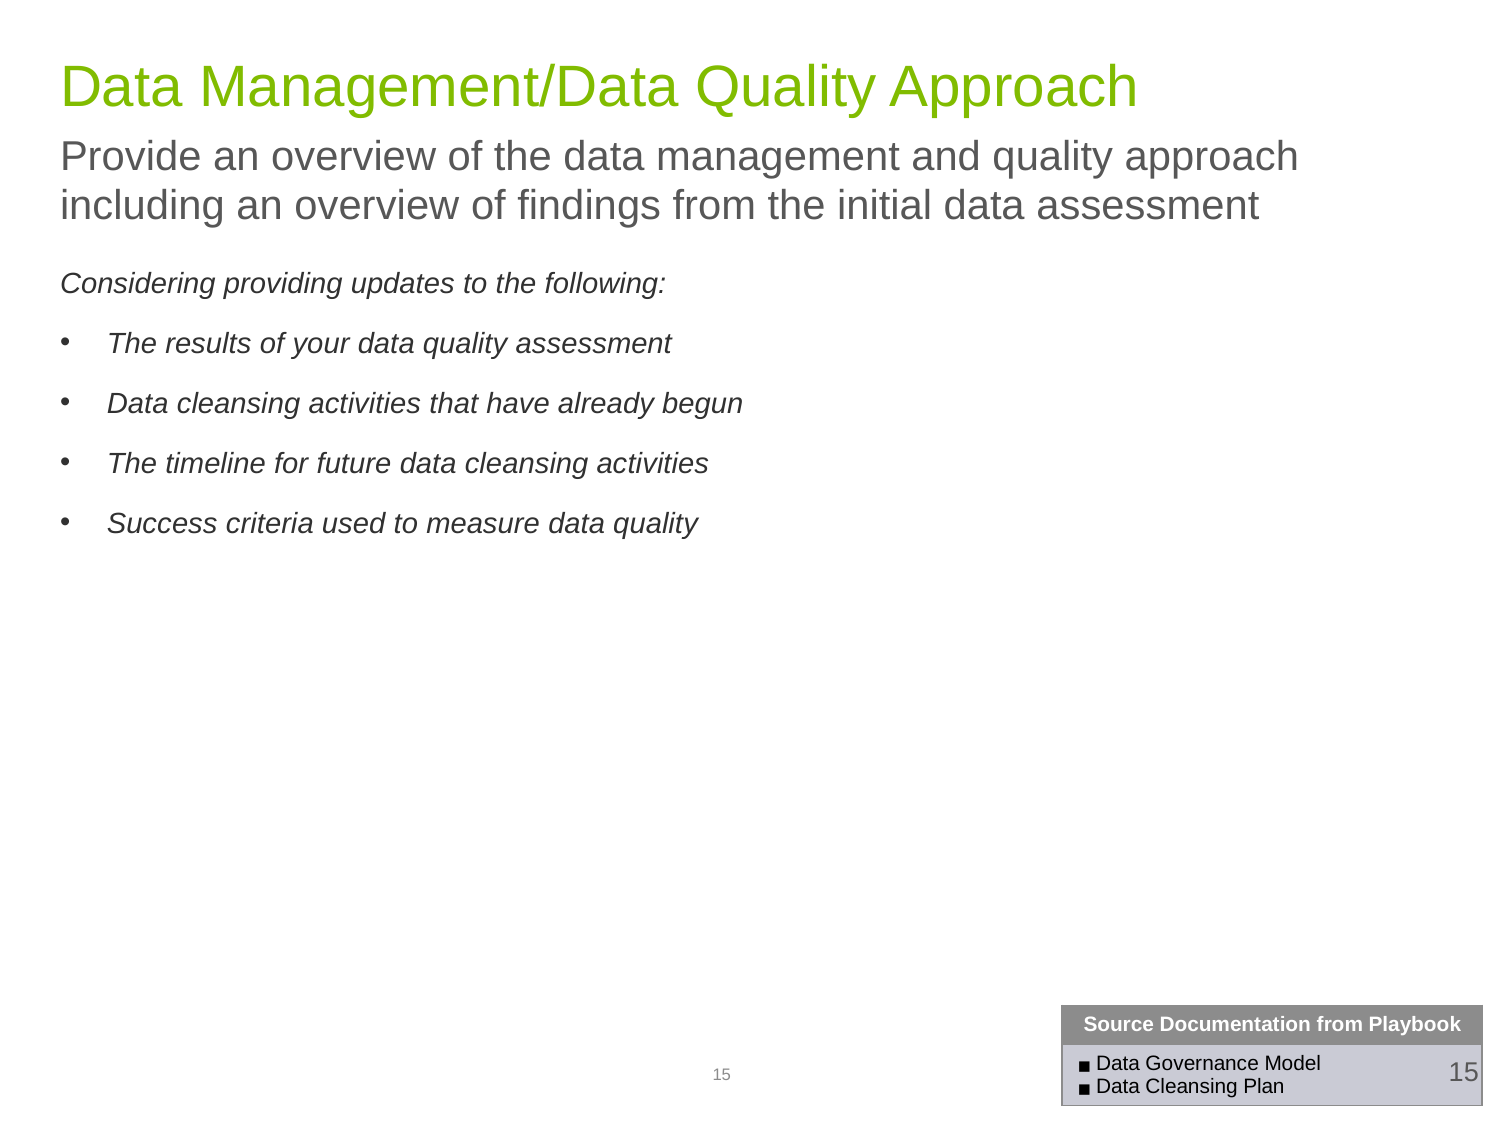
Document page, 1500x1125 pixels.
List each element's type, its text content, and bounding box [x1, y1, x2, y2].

title Data Management/Data Quality Approach [60, 48, 1440, 126]
table_header Source Documentation from Playbook [1063, 1006, 1481, 1043]
list Provide an overview of the data management and quality approach including an overview of findings from the initial data assessment [60, 128, 1440, 253]
list Considering providing updates to the following: The results of your data quality assessment Data cleansing activities that have already begun The timeline for future data cleansing activities Success criteria used to measure data quality [60, 264, 1440, 1041]
slide_number 15 [1403, 1038, 1494, 1125]
table_cell Data Governance Model Data Cleansing Plan [1063, 1045, 1403, 1105]
